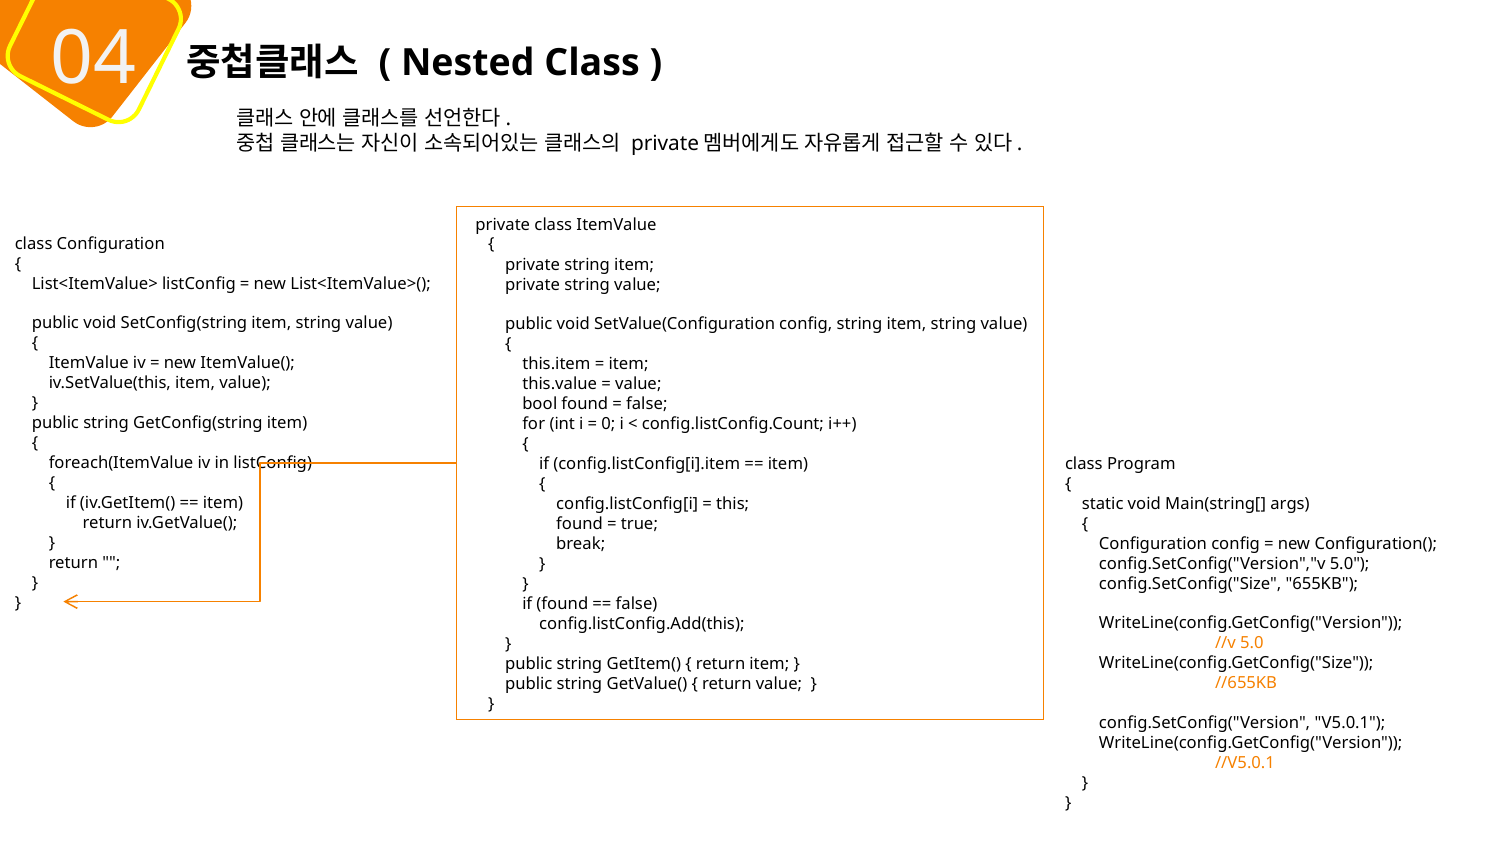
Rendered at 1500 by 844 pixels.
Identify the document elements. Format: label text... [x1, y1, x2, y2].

text_box 클래스 안에 클래스를 선언한다. 중첩 클래스는 자신이 소속되어있는 클래스의 private멤버에게도 자유롭게 접근할 수 있다. [221, 96, 1038, 162]
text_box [63, 465, 453, 602]
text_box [0, 0, 167, 108]
text_box private class ItemValue { private string item; private string value; public void SetValue(Configuration config, string item, string value) { this.item = item; this.value = value; bool found = false; for (int i = 0; i < config.listConfig.Count; i++) { if (config.listConfig[i].item == item) { config.listConfig[i] = this; found = true; break; } } if (found == false) config.listConfig.Add(this); } public string GetItem() { return item; } public string GetValue() { return value; } } [456, 206, 1044, 720]
text_box class Configuration { List<ItemValue> listConfig = new List<ItemValue>(); public void SetConfig(string item, string value) { ItemValue iv = new ItemValue(); iv.SetValue(this, item, value); } public string GetConfig(string item) { foreach(ItemValue iv in listConfig) { if (iv.GetItem() == item) return iv.GetValue(); } return ""; } } [0, 225, 456, 620]
text_box class Program { static void Main(string[] args) { Configuration config = new Configuration(); config.SetConfig("Version","v 5.0"); config.SetConfig("Size", "655KB"); WriteLine(config.GetConfig("Version")); //v 5.0 WriteLine(config.GetConfig("Size")); //655KB config.SetConfig("Version", "V5.0.1"); WriteLine(config.GetConfig("Version")); //V5.0.1 } } [1050, 445, 1500, 840]
text_box 중첩클래스 ( Nested Class ) [171, 30, 678, 90]
